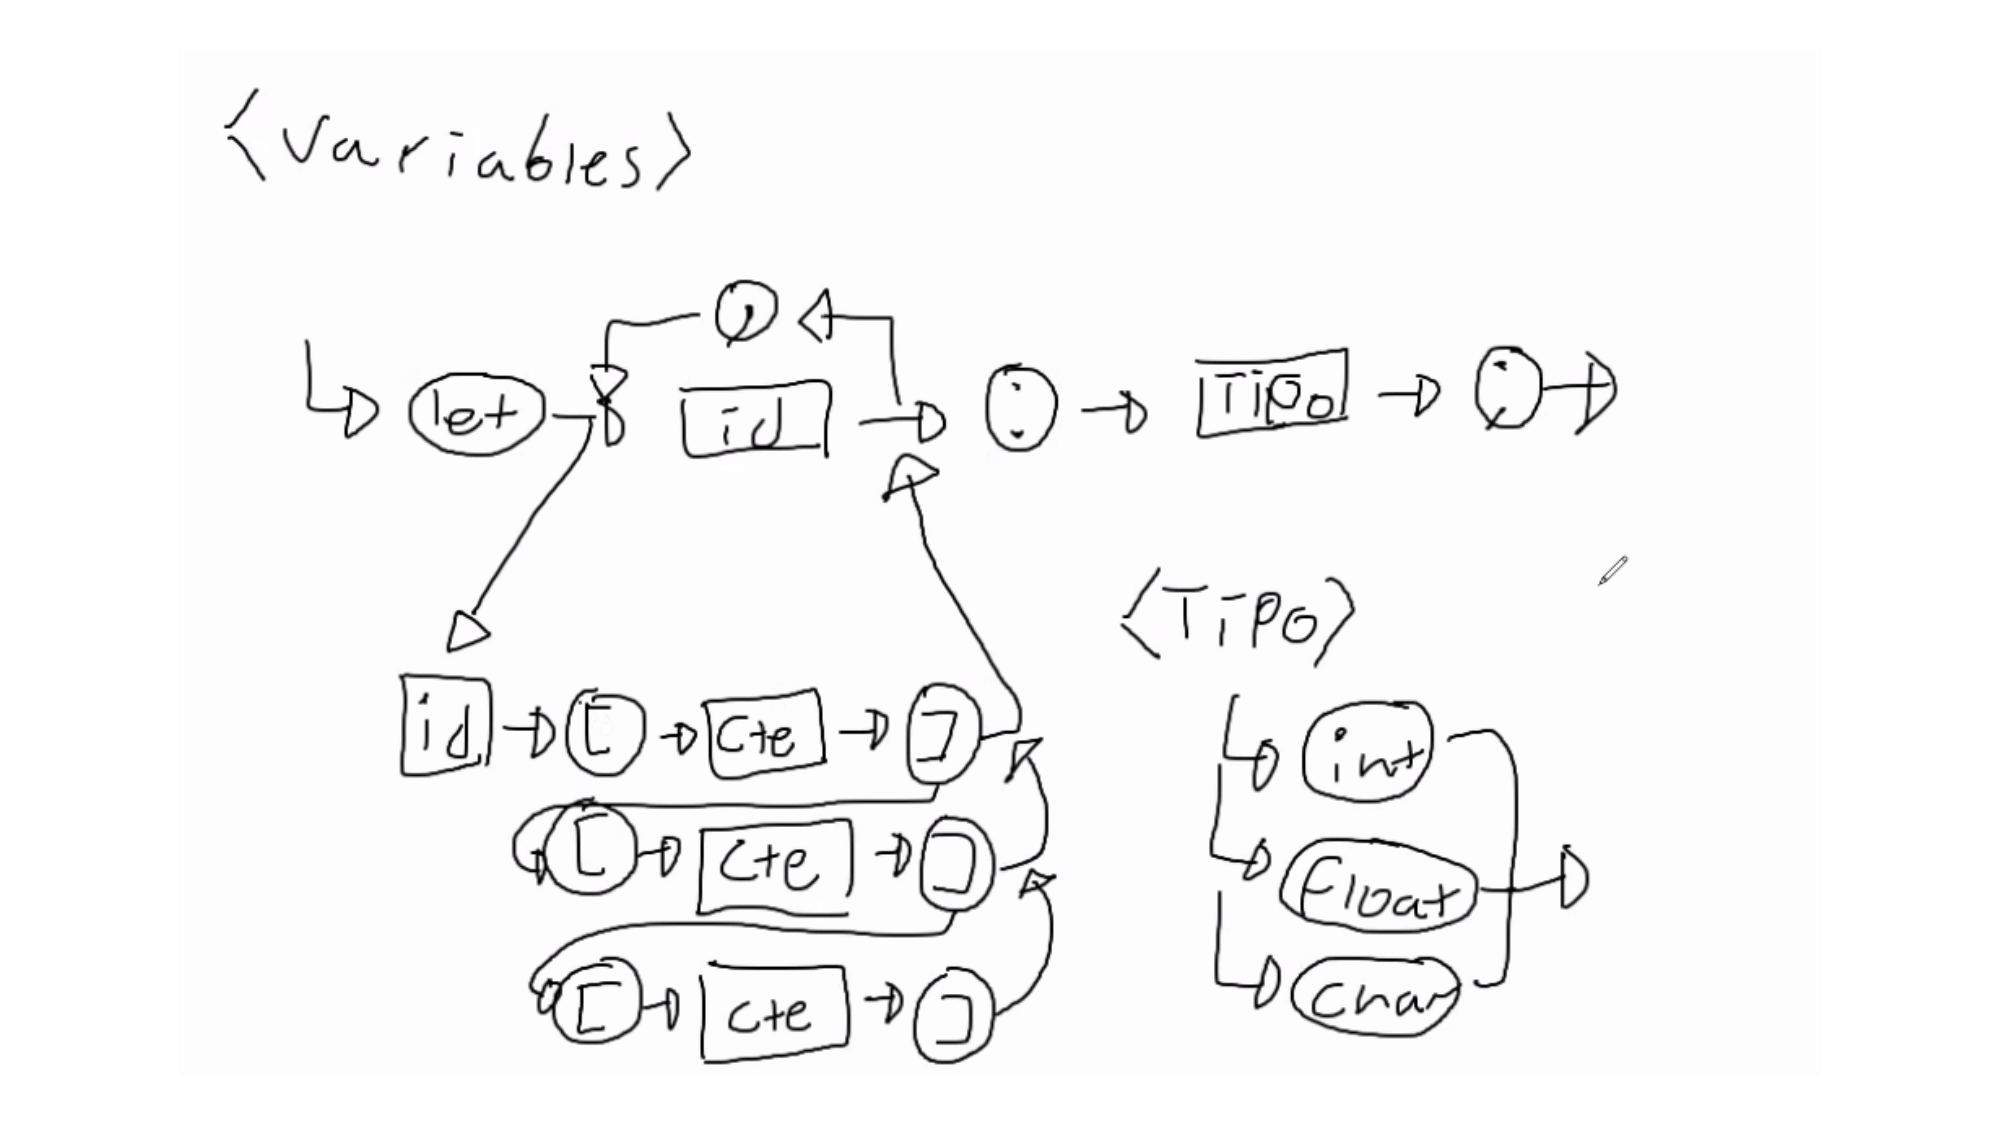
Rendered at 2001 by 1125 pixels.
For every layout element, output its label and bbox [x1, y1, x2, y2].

picture [179, 49, 1821, 1076]
